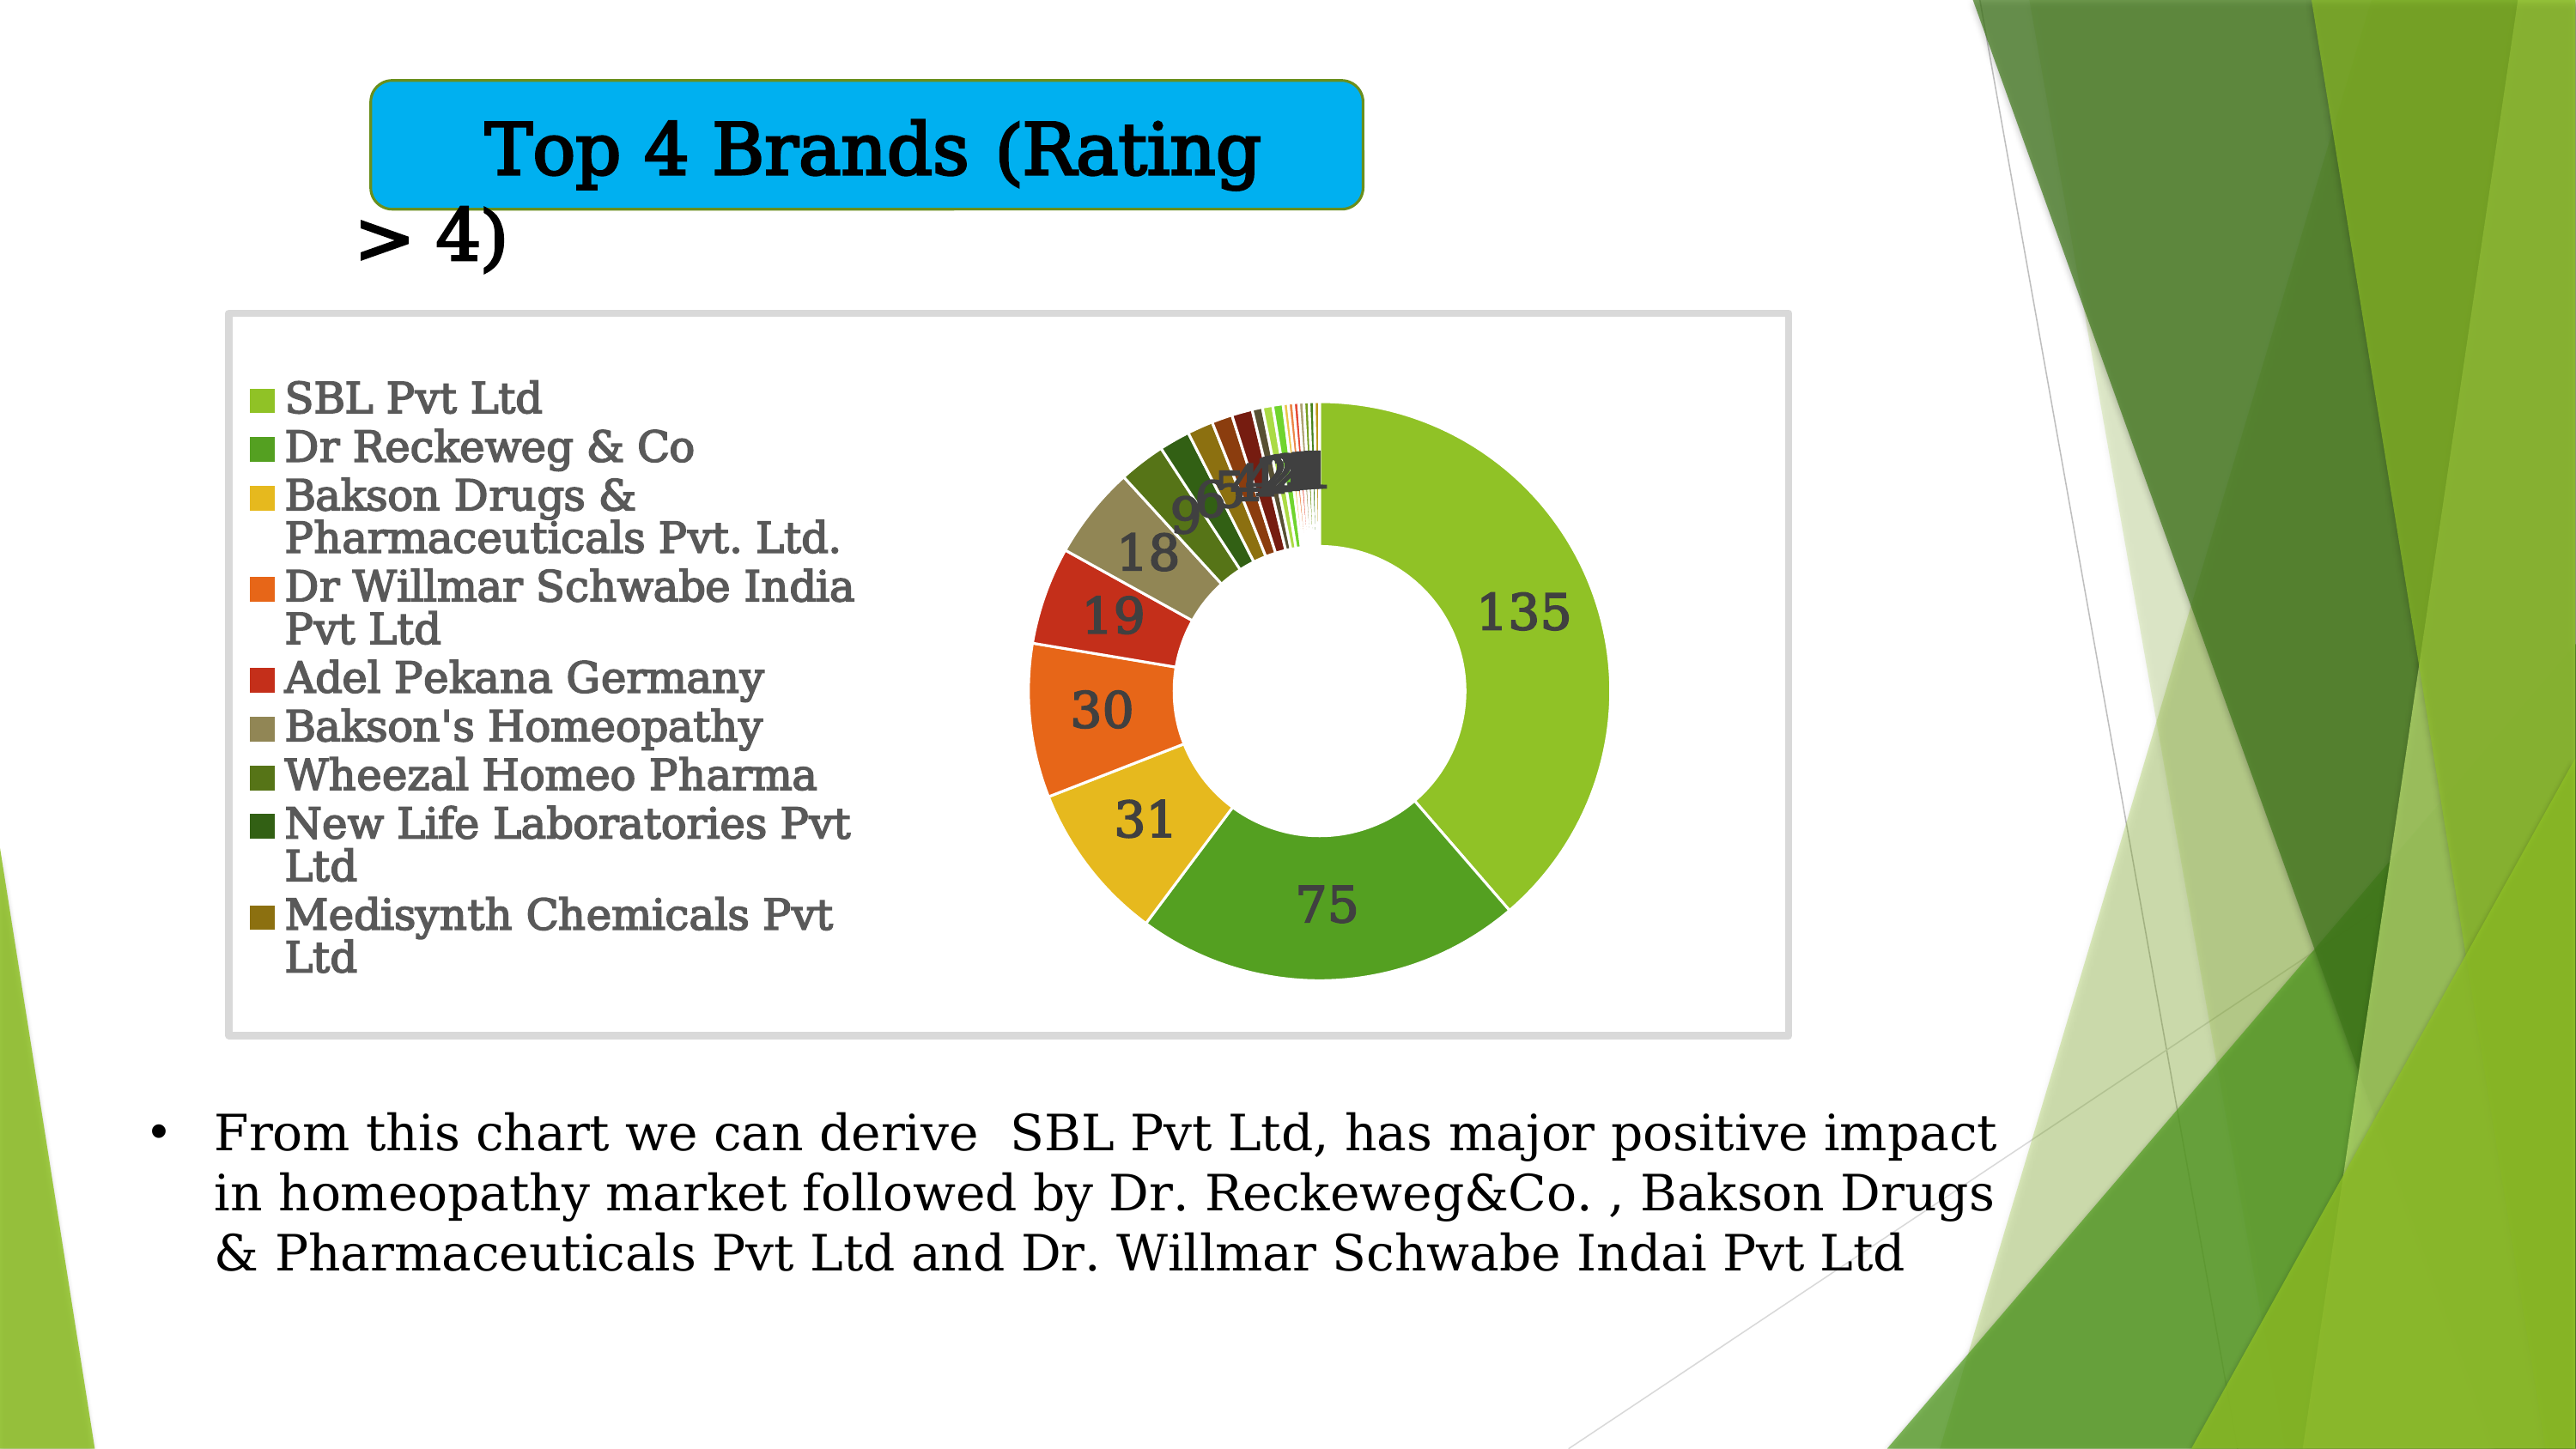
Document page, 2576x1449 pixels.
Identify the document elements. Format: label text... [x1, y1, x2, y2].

text_box From this chart we can derive SBL Pvt Ltd, has major positive impact in homeopathy market followed by Dr. Reckeweg&Co. , Bakson Drugs & Pharmaceuticals Pvt Ltd and Dr. Willmar Schwabe Indai Pvt Ltd [137, 1094, 2018, 1288]
chart [224, 309, 1793, 1040]
text_box Top 4 Brands (Rating > 4) [343, 96, 1327, 306]
text_box [370, 79, 1365, 211]
